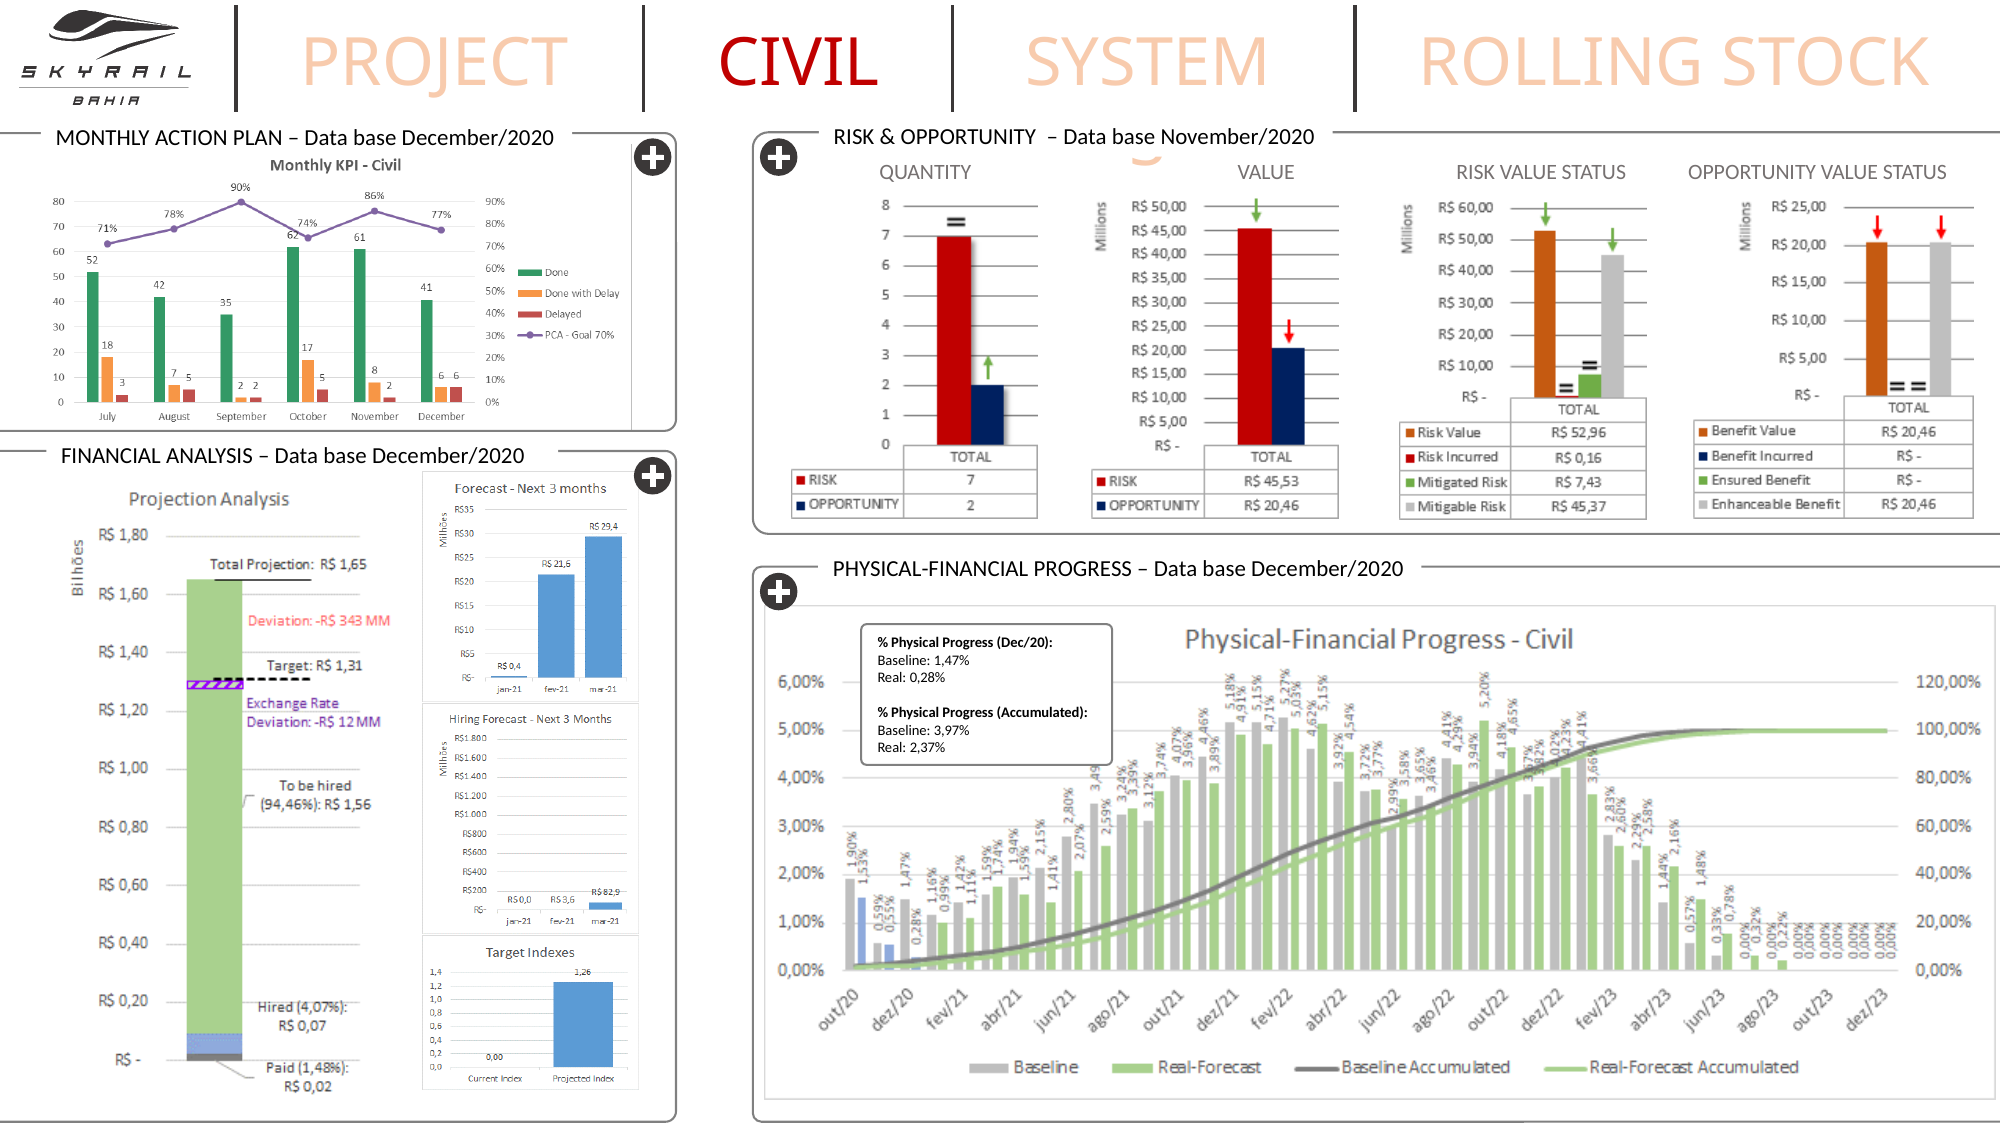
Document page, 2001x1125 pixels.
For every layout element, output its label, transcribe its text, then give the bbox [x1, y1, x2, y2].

text_box [751, 565, 2000, 1123]
picture [422, 703, 639, 934]
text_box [634, 457, 671, 494]
text_box PHYSICAL-FINANCIAL PROGRESS – Data base December/2020 [818, 545, 1422, 588]
text_box [0, 449, 678, 1123]
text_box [0, 115, 676, 431]
picture [764, 605, 1996, 1100]
text_box CIVIL [701, 11, 897, 106]
text_box ROLLING STOCK [1399, 11, 1949, 106]
picture [422, 935, 639, 1090]
text_box FINANCIAL ANALYSIS – Data base December/2020 [46, 433, 559, 476]
picture [422, 471, 639, 702]
text_box PROJECT [272, 11, 597, 106]
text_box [752, 114, 2000, 534]
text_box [760, 573, 797, 610]
text_box SYSTEMS [1000, 11, 1296, 114]
picture [19, 10, 191, 105]
picture [40, 471, 406, 1109]
